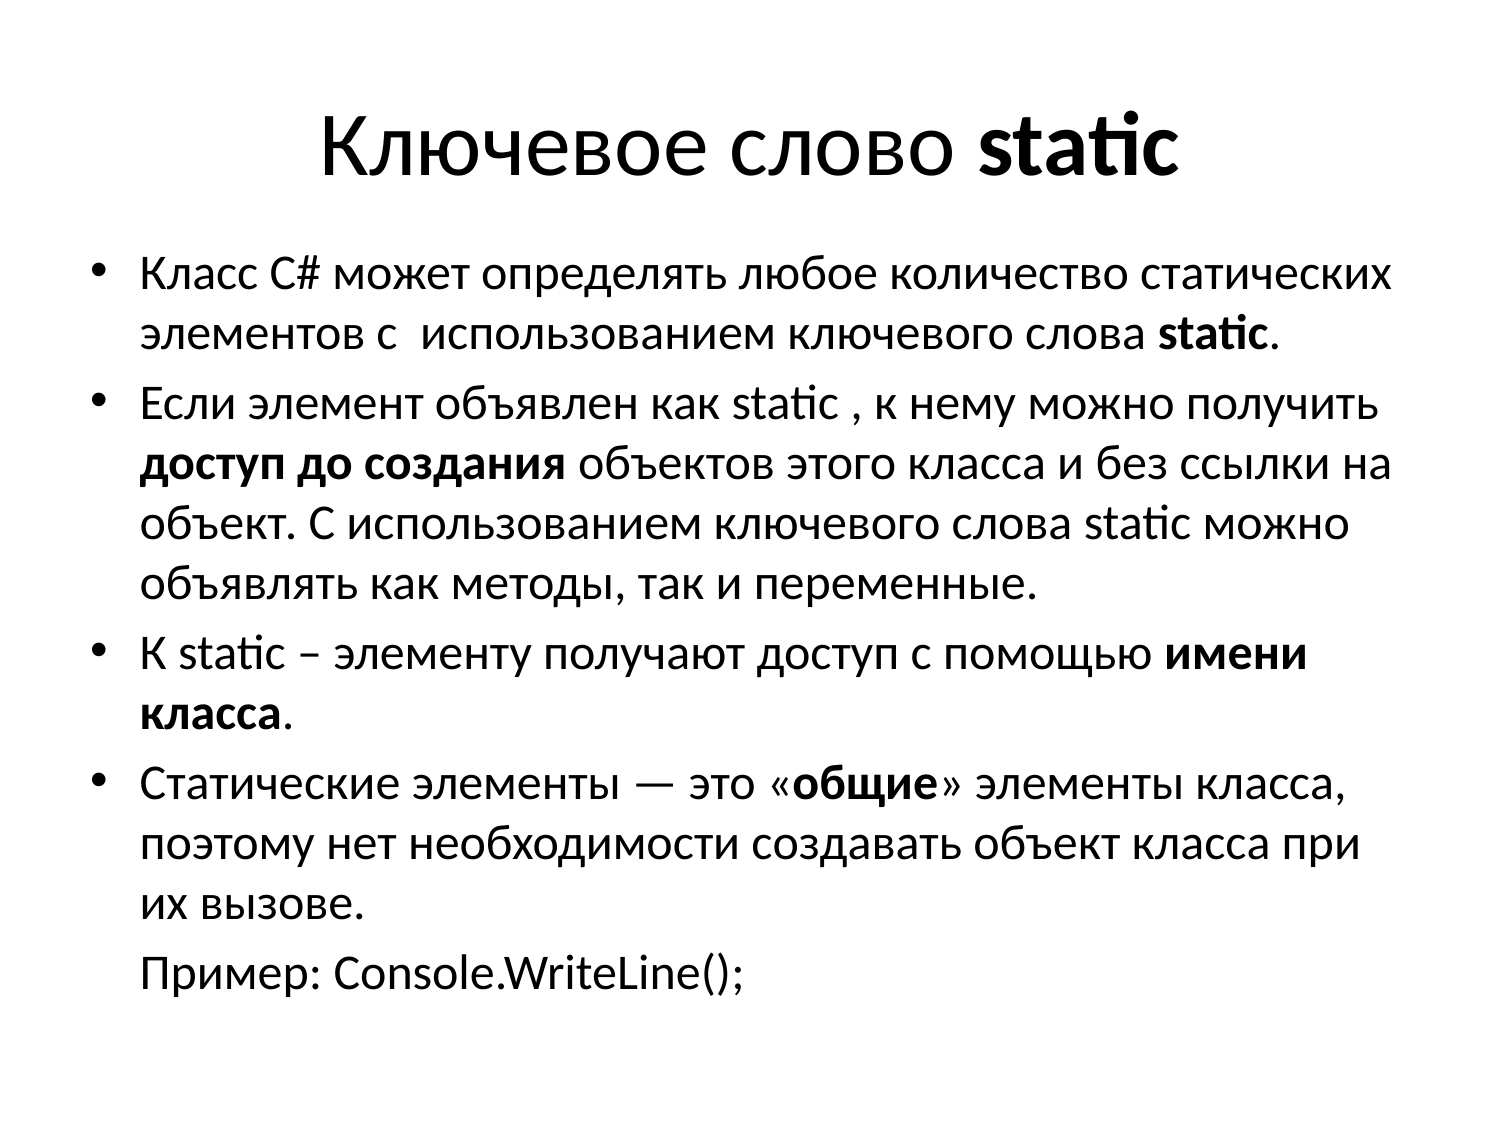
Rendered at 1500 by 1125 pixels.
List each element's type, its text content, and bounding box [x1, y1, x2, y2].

list Класс С# может определять любое количество статических элементов с использованием ключевого слова static. Если элемент объявлен как static , к нему можно получить доступ до создания объектов этого класса и без ссылки на объект. С использованием ключевого слова static можно объявлять как методы, так и переменные. К static – элементу получают доступ с помощью имени класса. Статические элементы — это «общие» элементы класса, поэтому нет необходимости создавать объект класса при их вызове. Пример: Console.WriteLine(); [75, 231, 1425, 1083]
title Ключевое слово static [75, 45, 1425, 231]
